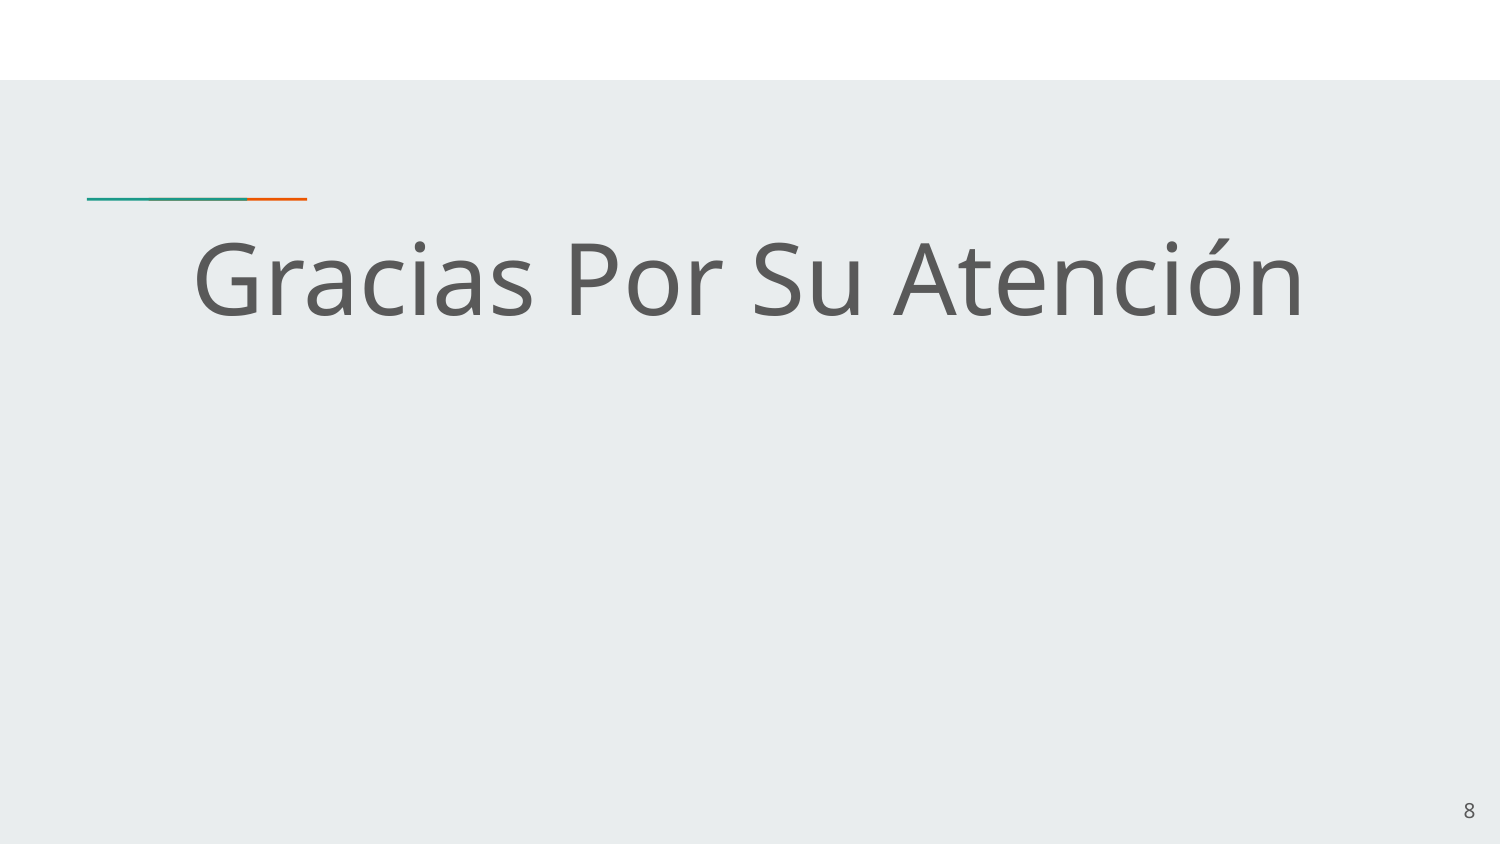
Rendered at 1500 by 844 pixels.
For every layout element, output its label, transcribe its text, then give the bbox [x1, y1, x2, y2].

slide_number ‹#› [1400, 779, 1491, 844]
subtitle Gracias Por Su Atención [51, 199, 1449, 595]
